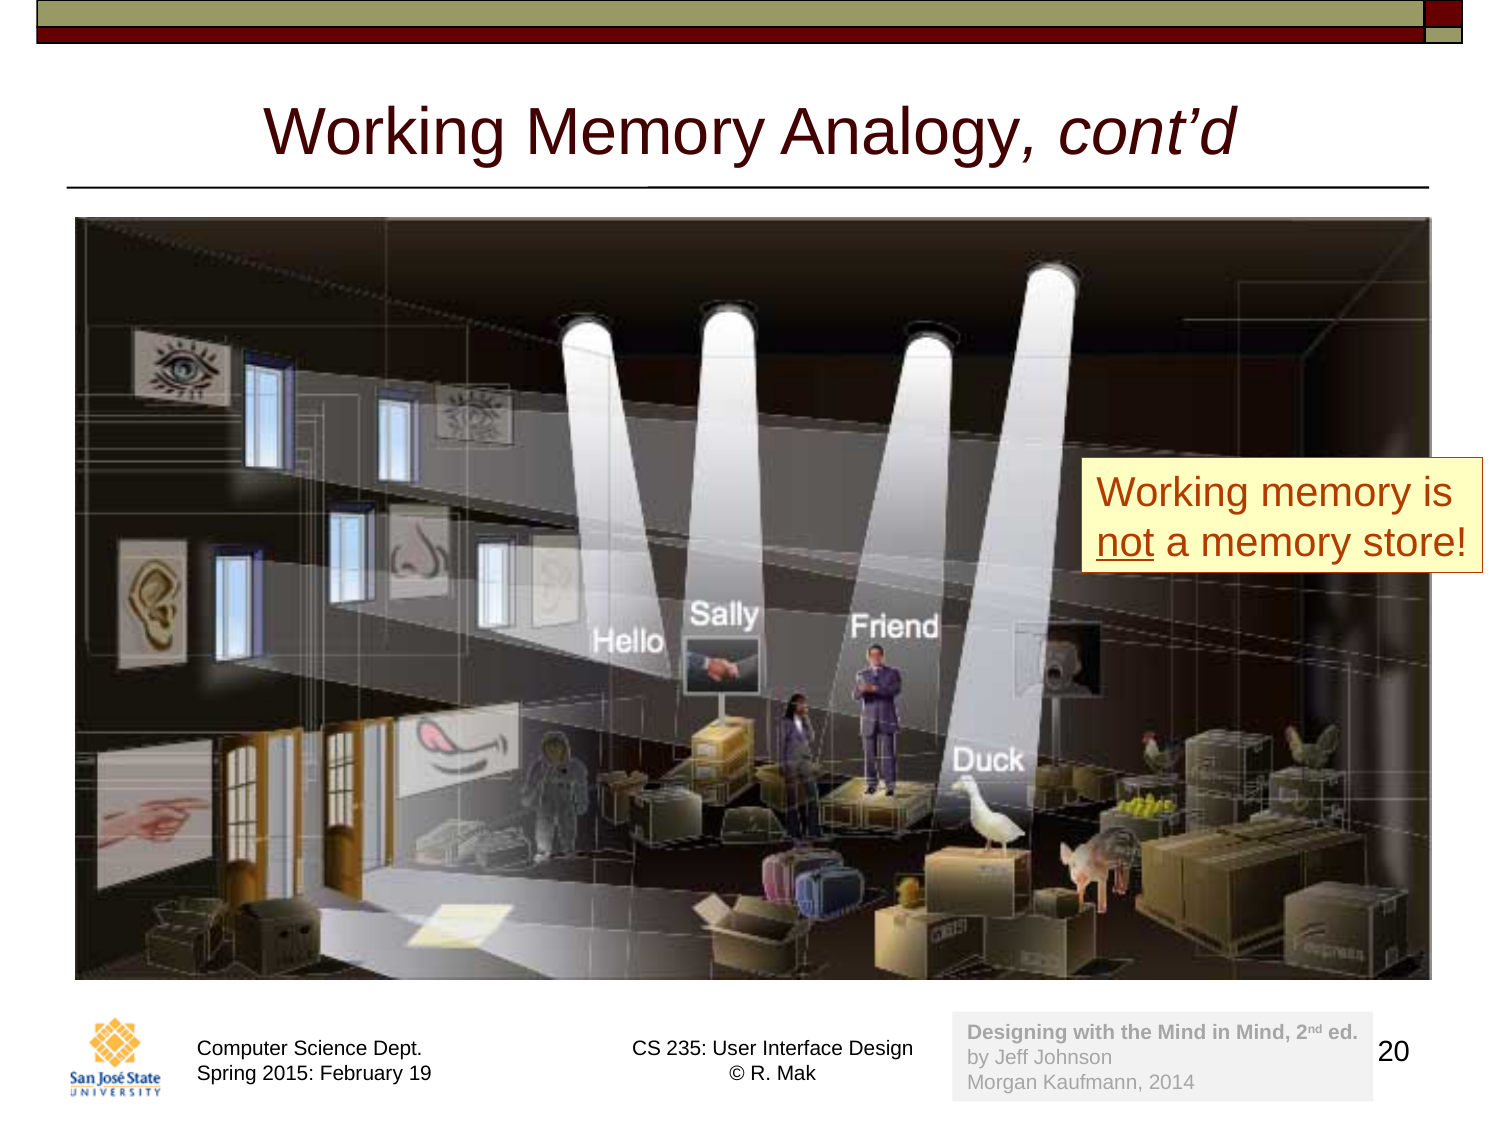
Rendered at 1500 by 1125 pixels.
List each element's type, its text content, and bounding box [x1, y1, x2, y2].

picture [74, 217, 1432, 981]
slide_number 20 [1374, 1025, 1425, 1100]
text_box Working memory is not a memory store! [1435, 457, 1483, 573]
text_box Designing with the Mind in Mind, 2nd ed. by Jeff Johnson Morgan Kaufmann, 2014 [952, 1011, 1374, 1102]
title Working Memory Analogy, cont’d [75, 67, 1425, 175]
picture [60, 1012, 166, 1112]
